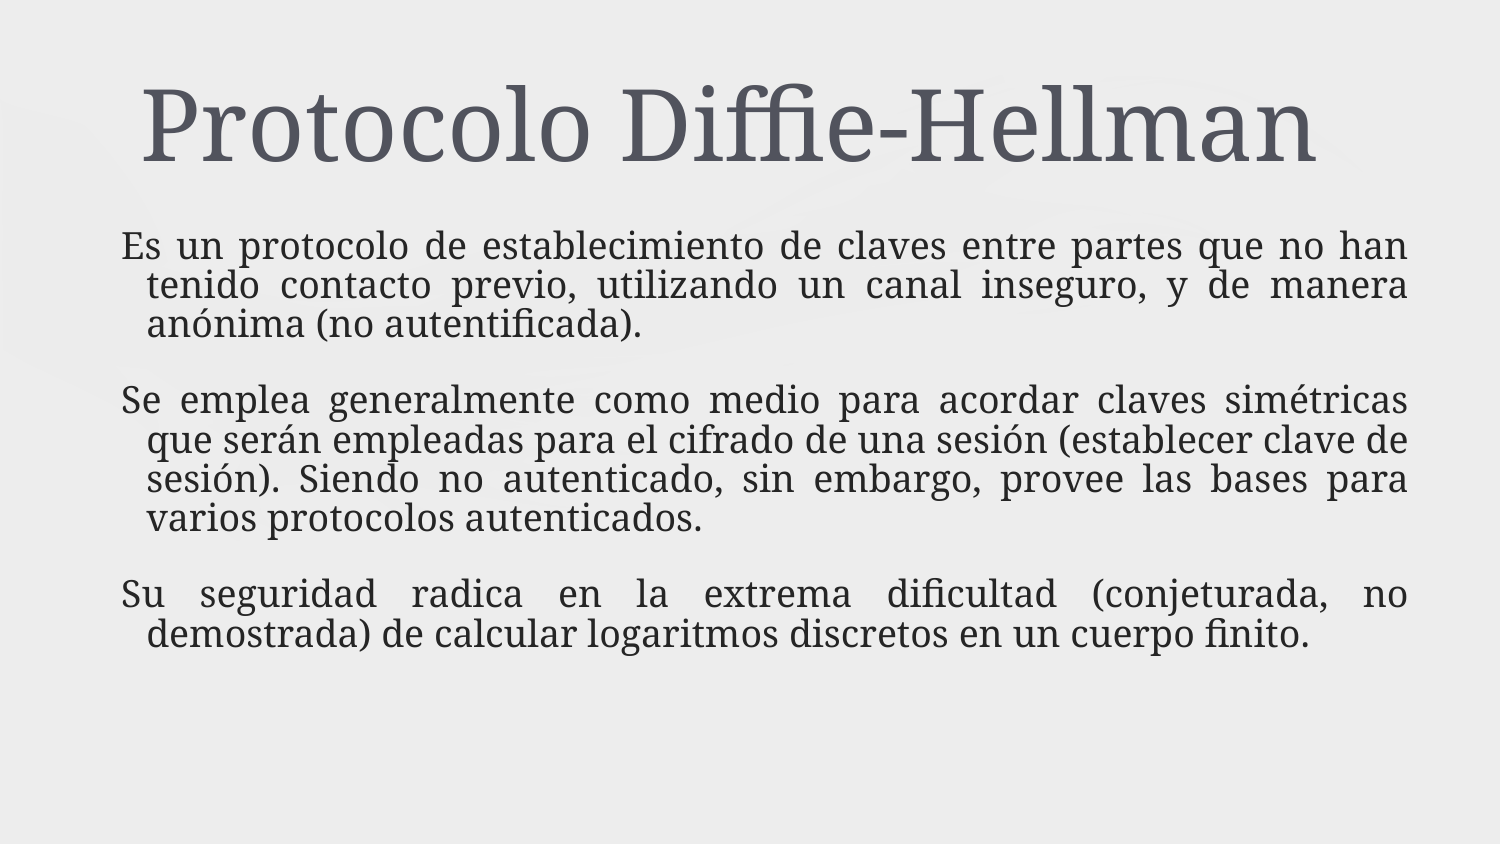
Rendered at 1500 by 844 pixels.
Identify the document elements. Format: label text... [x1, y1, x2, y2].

title Protocolo Diffie-Hellman [75, 25, 1425, 197]
list Es un protocolo de establecimiento de claves entre partes que no han tenido contacto previo, utilizando un canal inseguro, y de manera anónima (no autentificada). Se emplea generalmente como medio para acordar claves simétricas que serán empleadas para el cifrado de una sesión (establecer clave de sesión). Siendo no autenticado, sin embargo, provee las bases para varios protocolos autenticados. Su seguridad radica en la extrema dificultad (conjeturada, no demostrada) de calcular logaritmos discretos en un cuerpo finito. [75, 212, 1425, 808]
